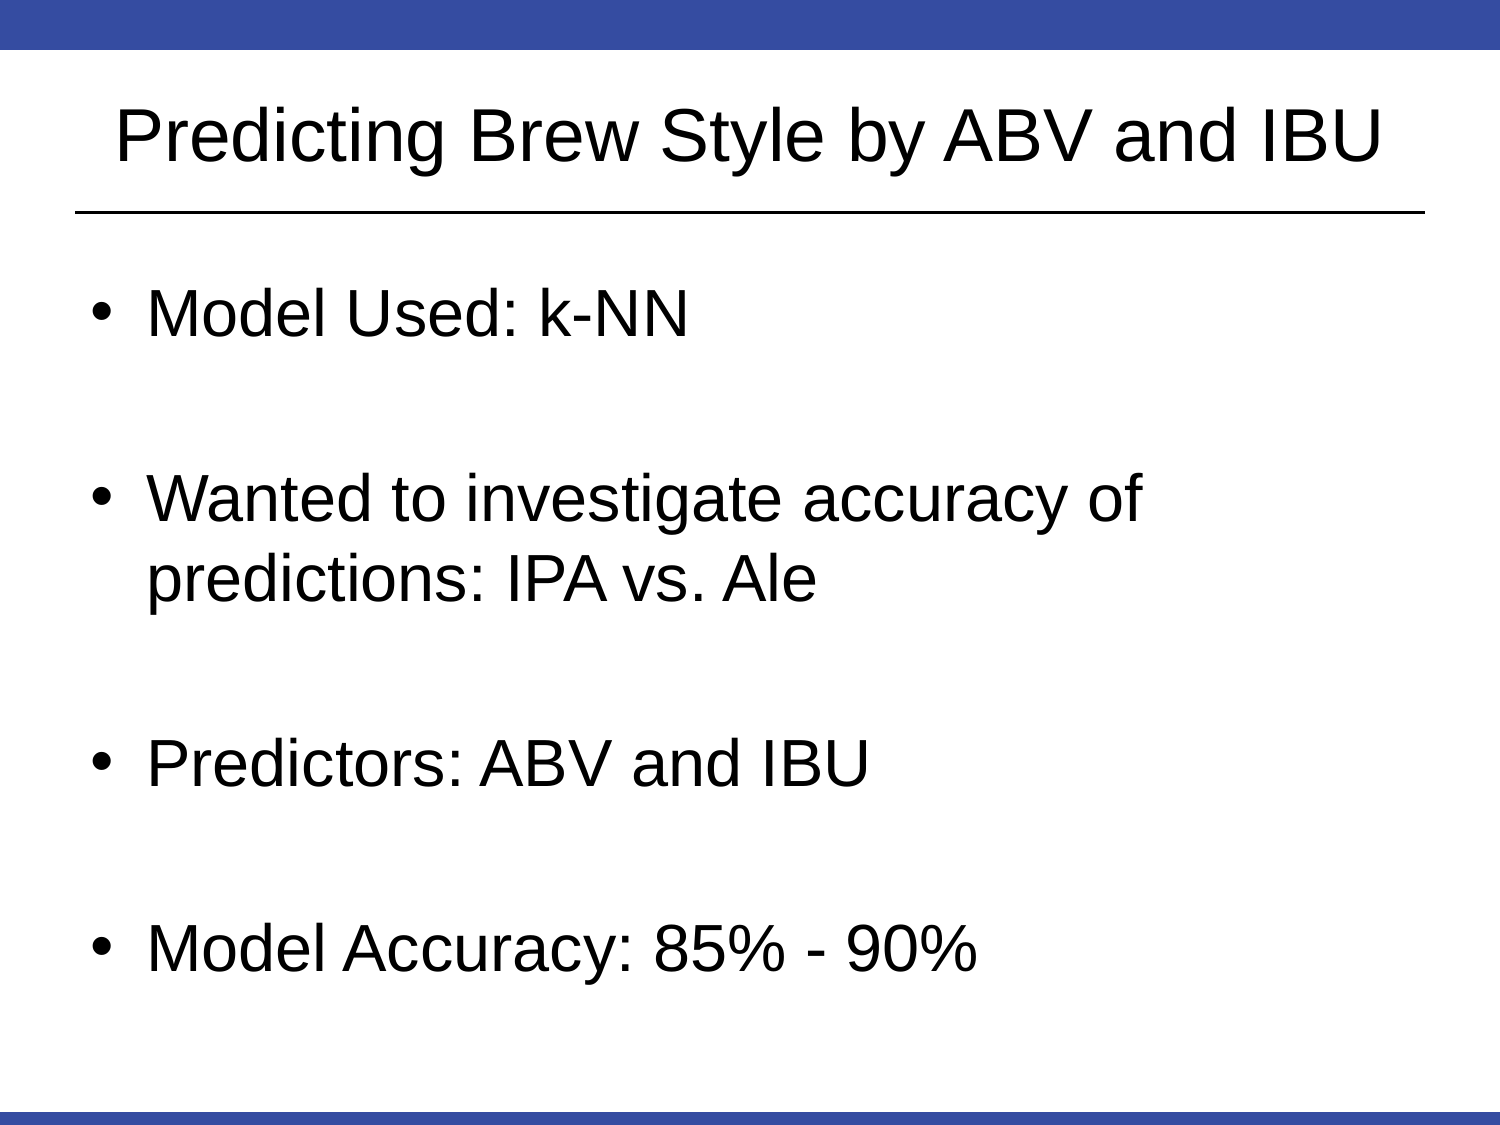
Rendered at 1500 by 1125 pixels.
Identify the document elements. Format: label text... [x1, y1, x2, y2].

title Predicting Brew Style by ABV and IBU [75, 37, 1425, 225]
list Model Used: k-NN Wanted to investigate accuracy of predictions: IPA vs. Ale Predictors: ABV and IBU Model Accuracy: 85% - 90% [75, 262, 1425, 1005]
